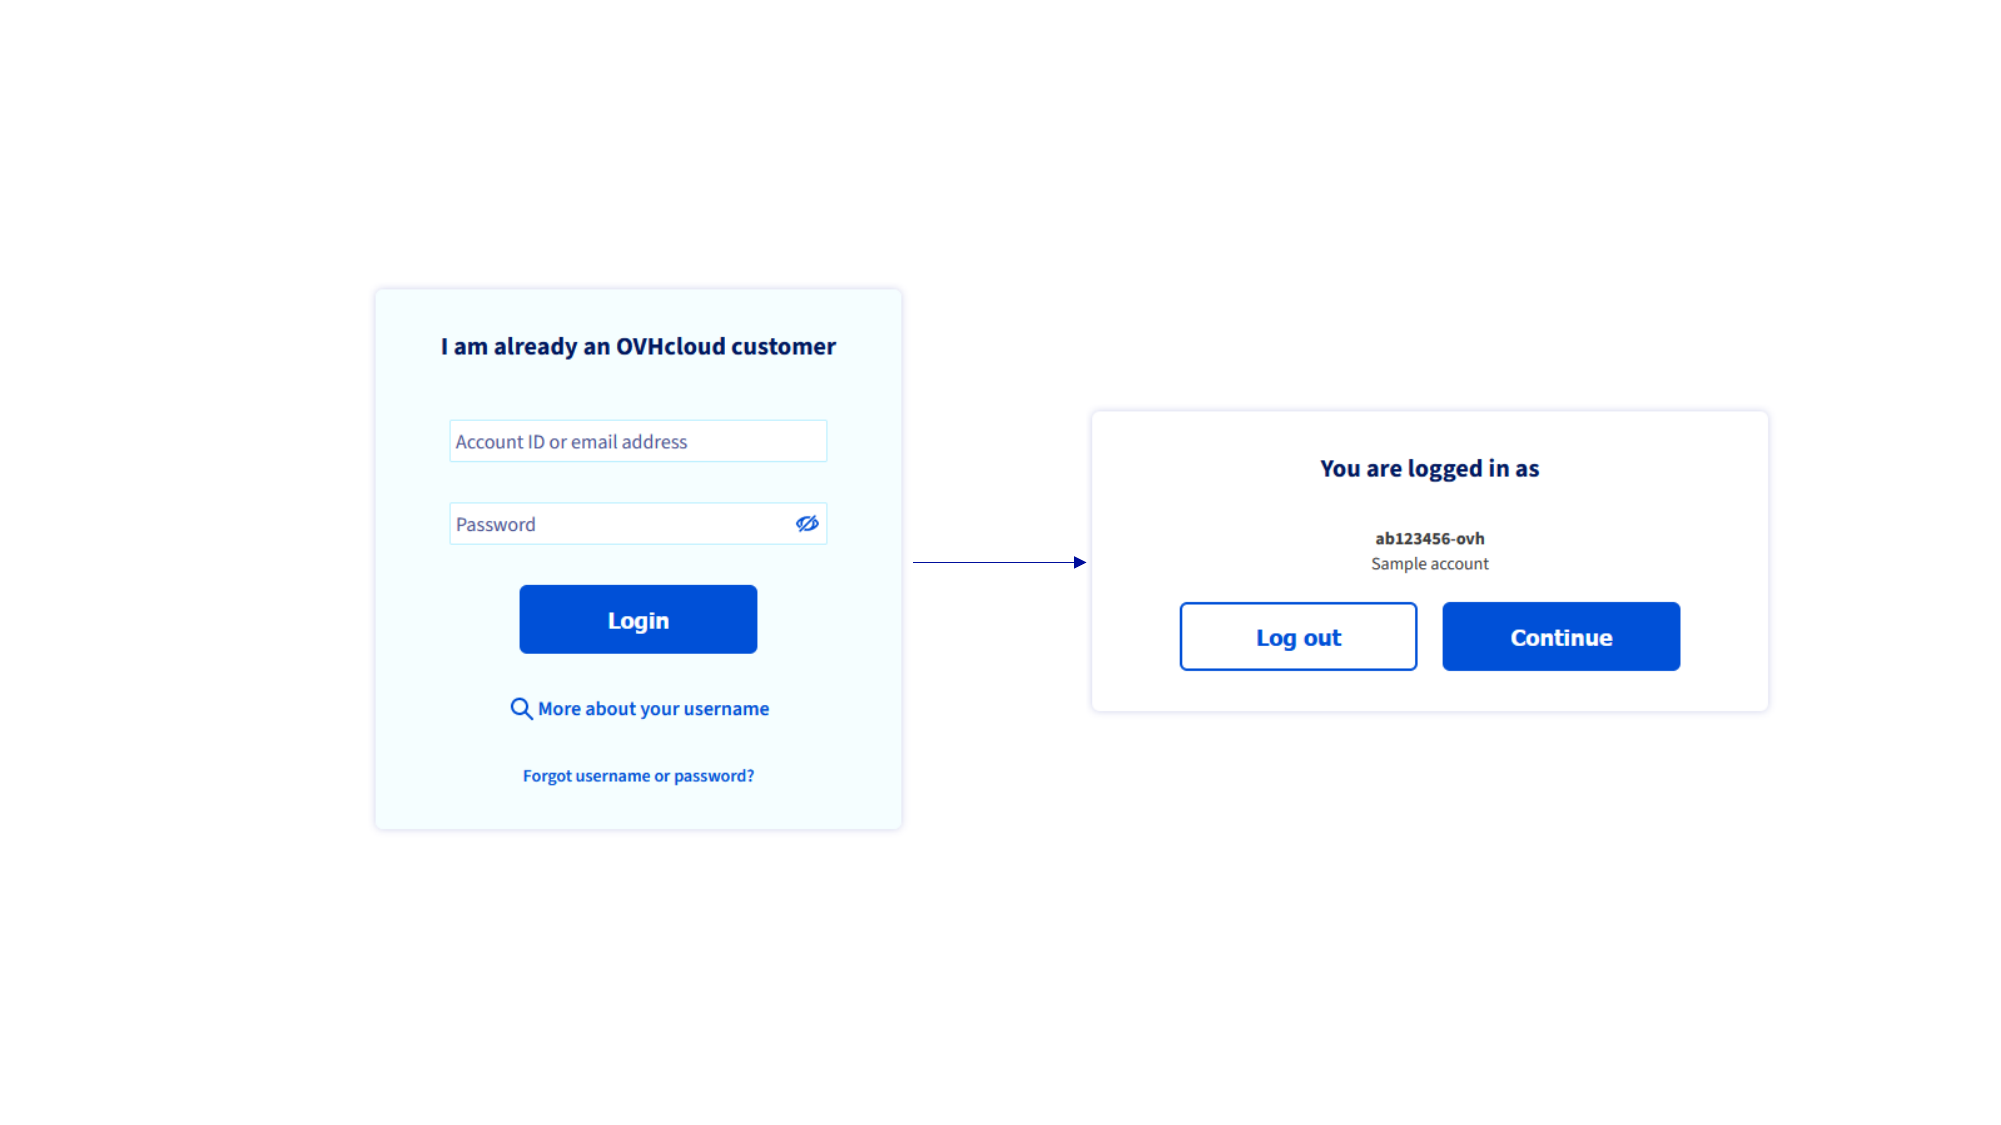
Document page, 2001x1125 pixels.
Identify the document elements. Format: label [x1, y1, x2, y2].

picture [367, 282, 914, 843]
picture [1086, 404, 1777, 720]
